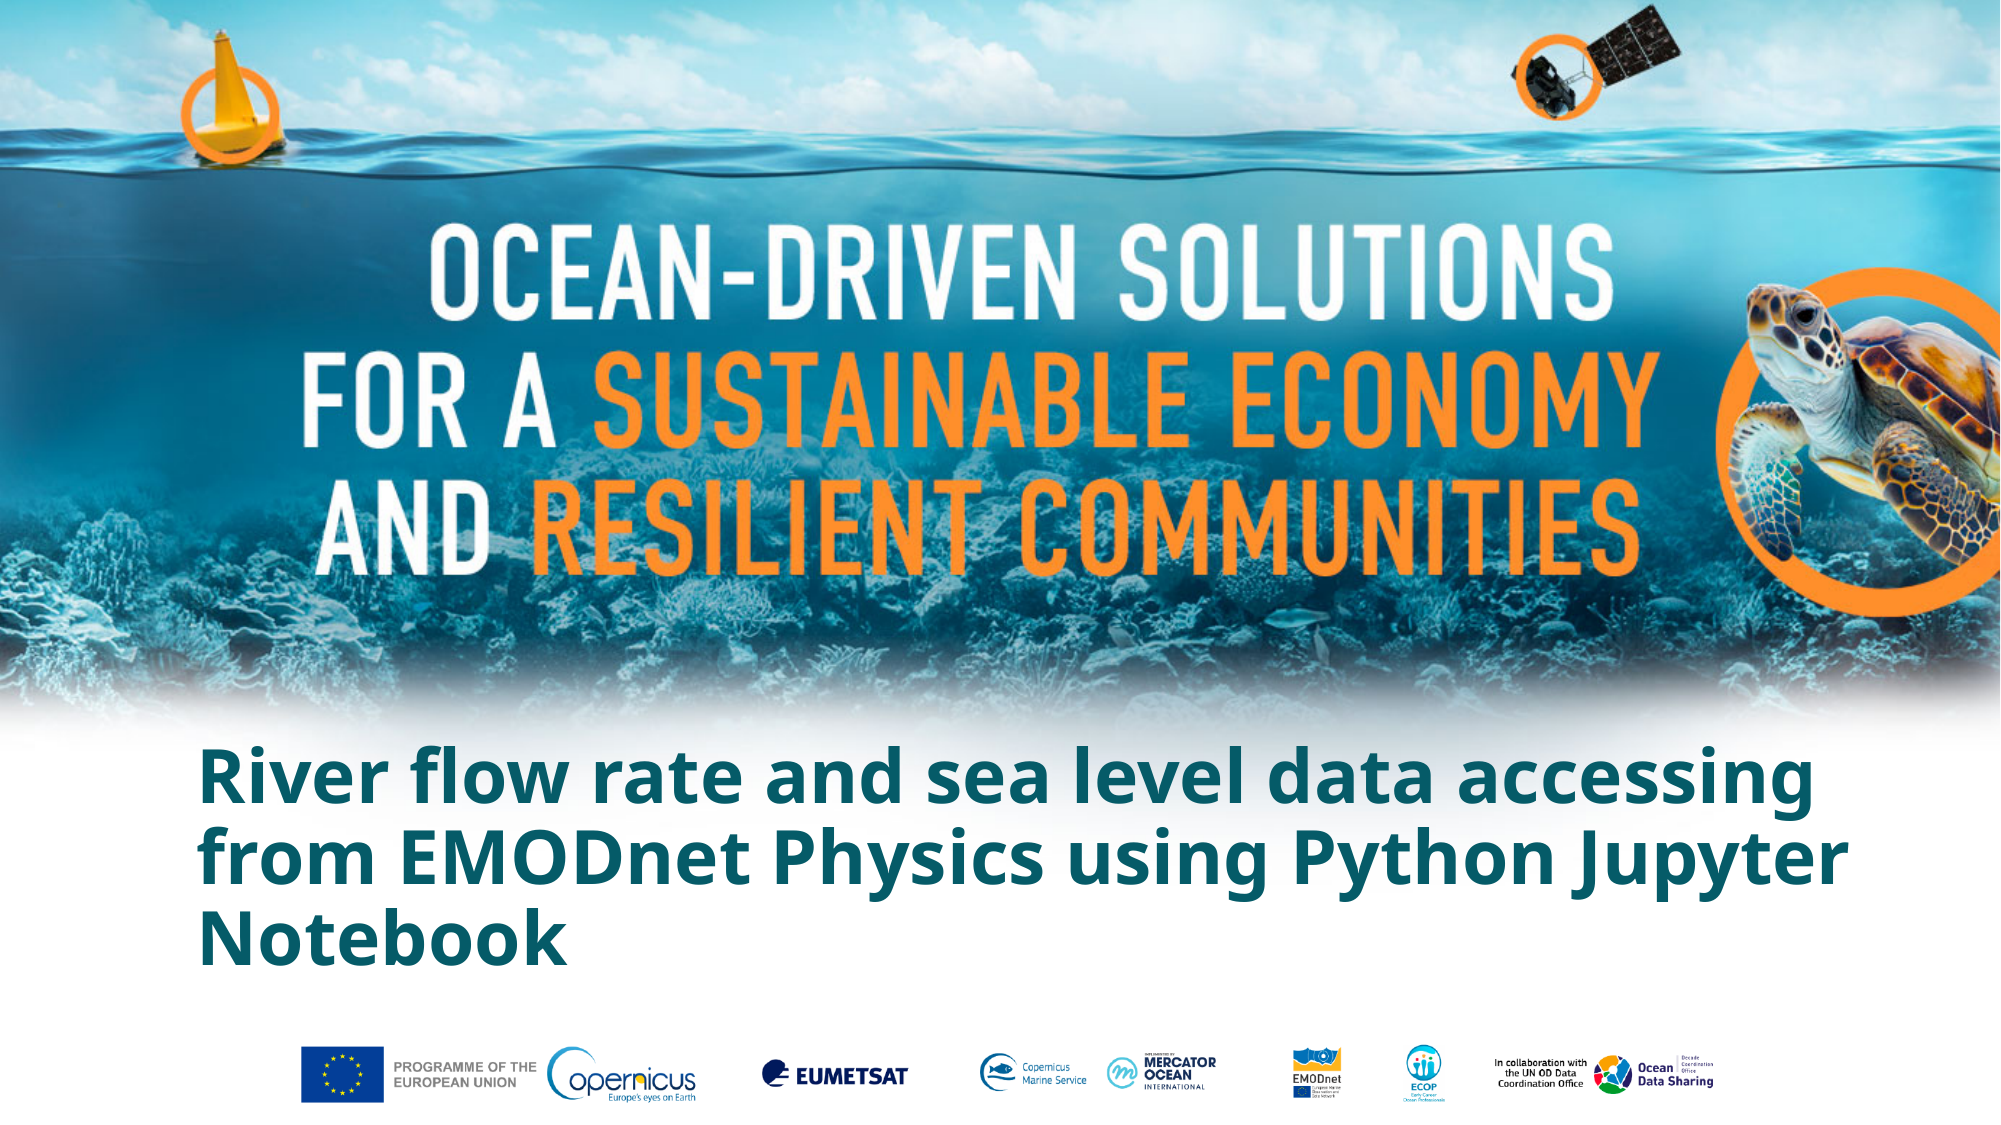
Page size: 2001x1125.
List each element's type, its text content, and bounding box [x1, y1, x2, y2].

list River flow rate and sea level data accessing from EMODnet Physics using Python Jupyter Notebook [181, 731, 1907, 816]
picture [0, 0, 2001, 1125]
